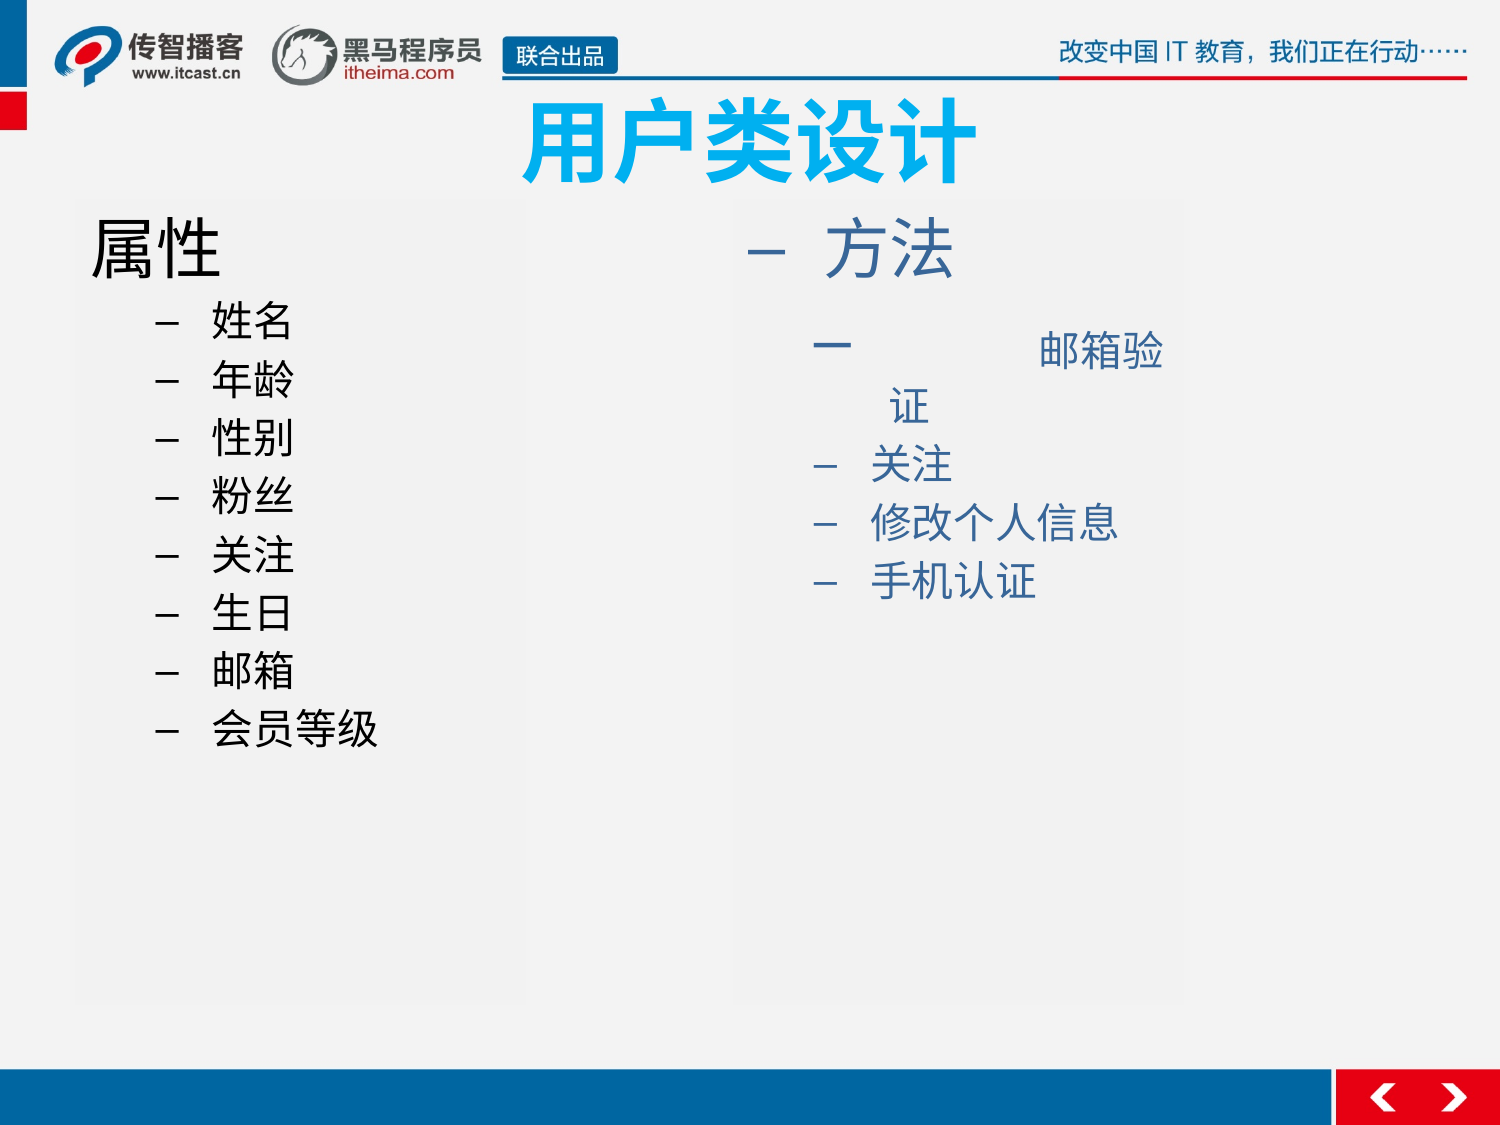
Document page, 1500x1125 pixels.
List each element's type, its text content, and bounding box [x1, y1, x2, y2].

picture [0, 0, 1500, 1125]
title 用户类设计 [75, 45, 1425, 233]
text_box 方法 邮箱验证 关注 修改个人信息 手机认证 [733, 199, 1184, 1005]
list 属性 姓名 年龄 性别 粉丝 关注 生日 邮箱 会员等级 [75, 199, 526, 1005]
